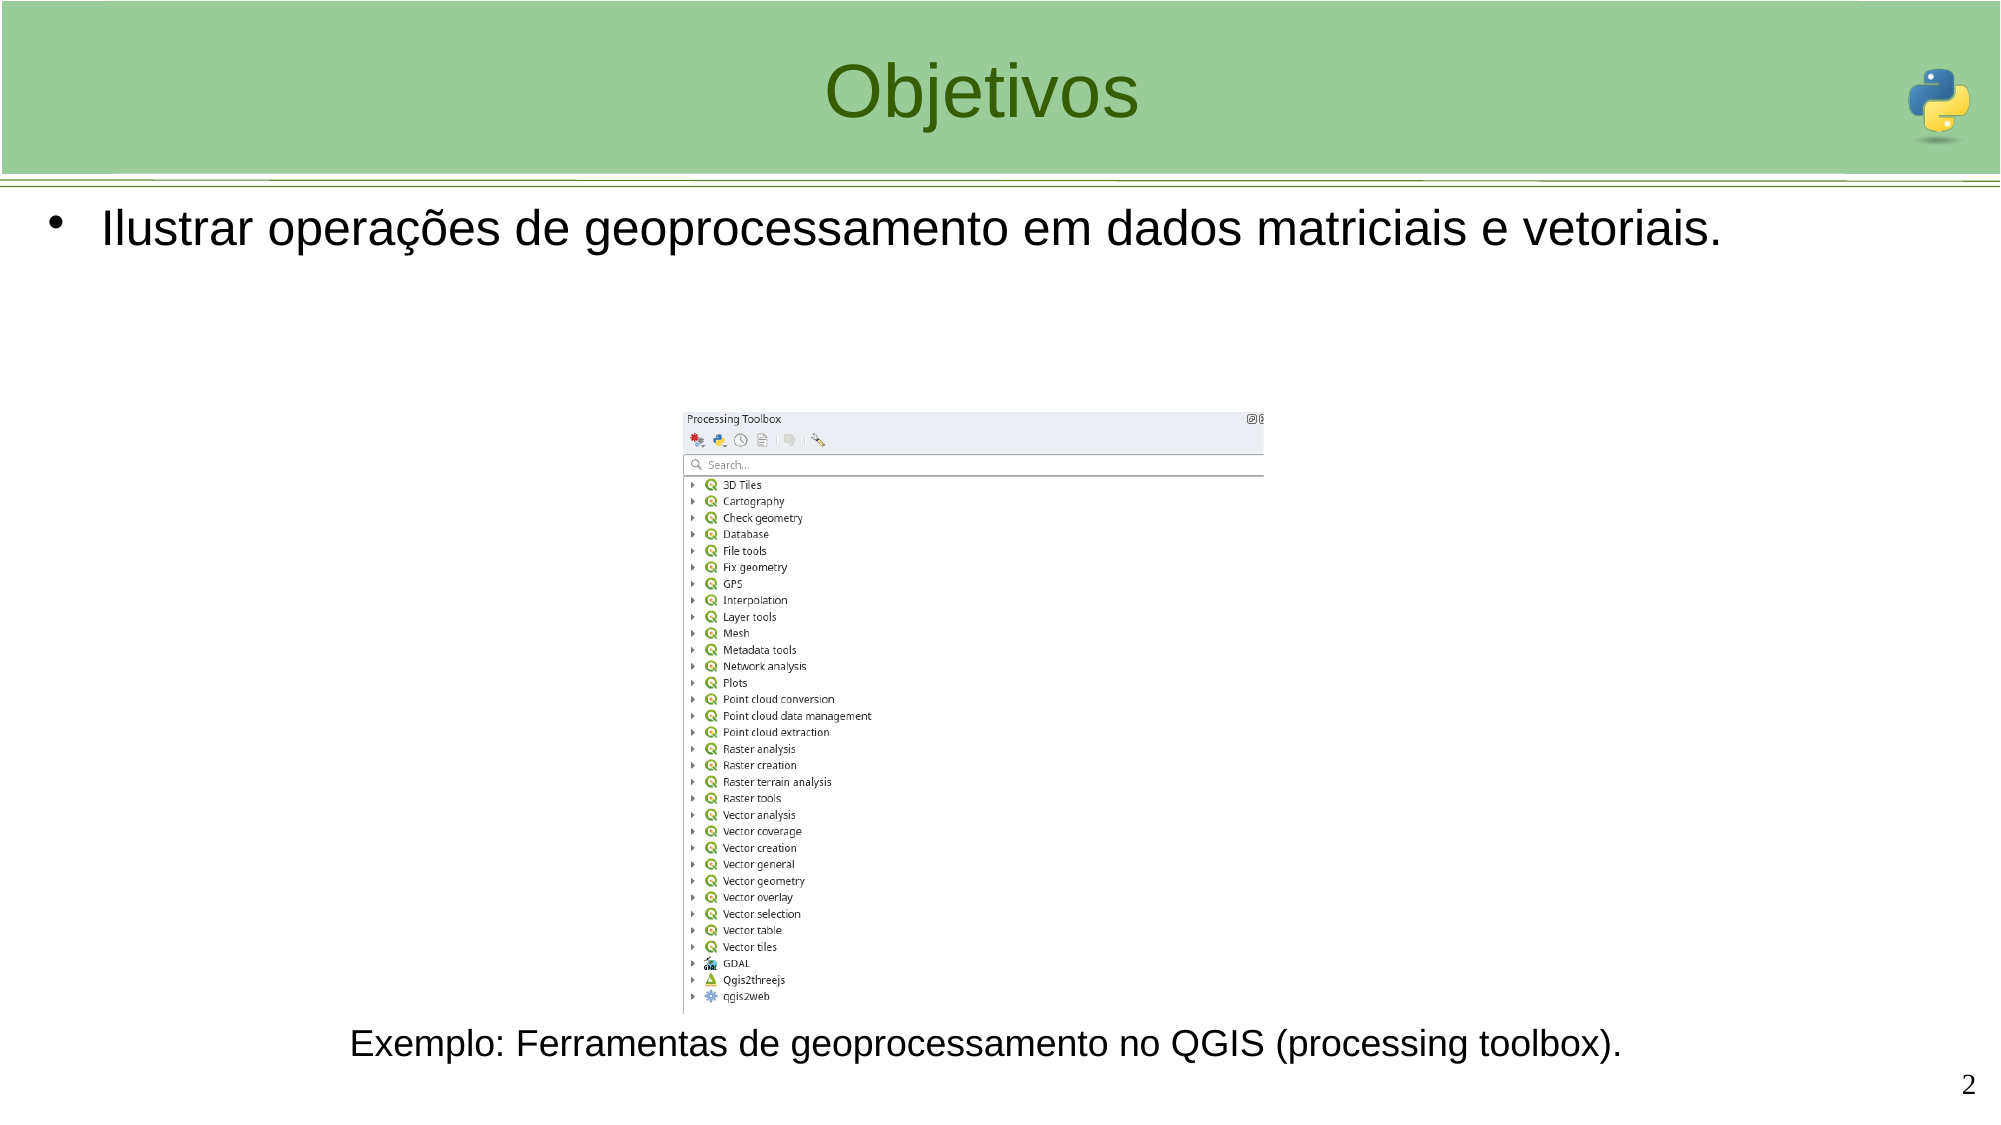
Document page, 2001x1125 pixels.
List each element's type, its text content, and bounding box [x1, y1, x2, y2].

picture [682, 412, 1264, 1014]
slide_number 2 [1510, 1065, 1977, 1103]
text_box Exemplo: Ferramentas de geoprocessamento no QGIS (processing toolbox). [334, 1011, 1640, 1069]
list Ilustrar operações de geoprocessamento em dados matriciais e vetoriais. [30, 195, 1965, 856]
title Objetivos [105, 0, 1861, 174]
picture [1901, 59, 1979, 148]
